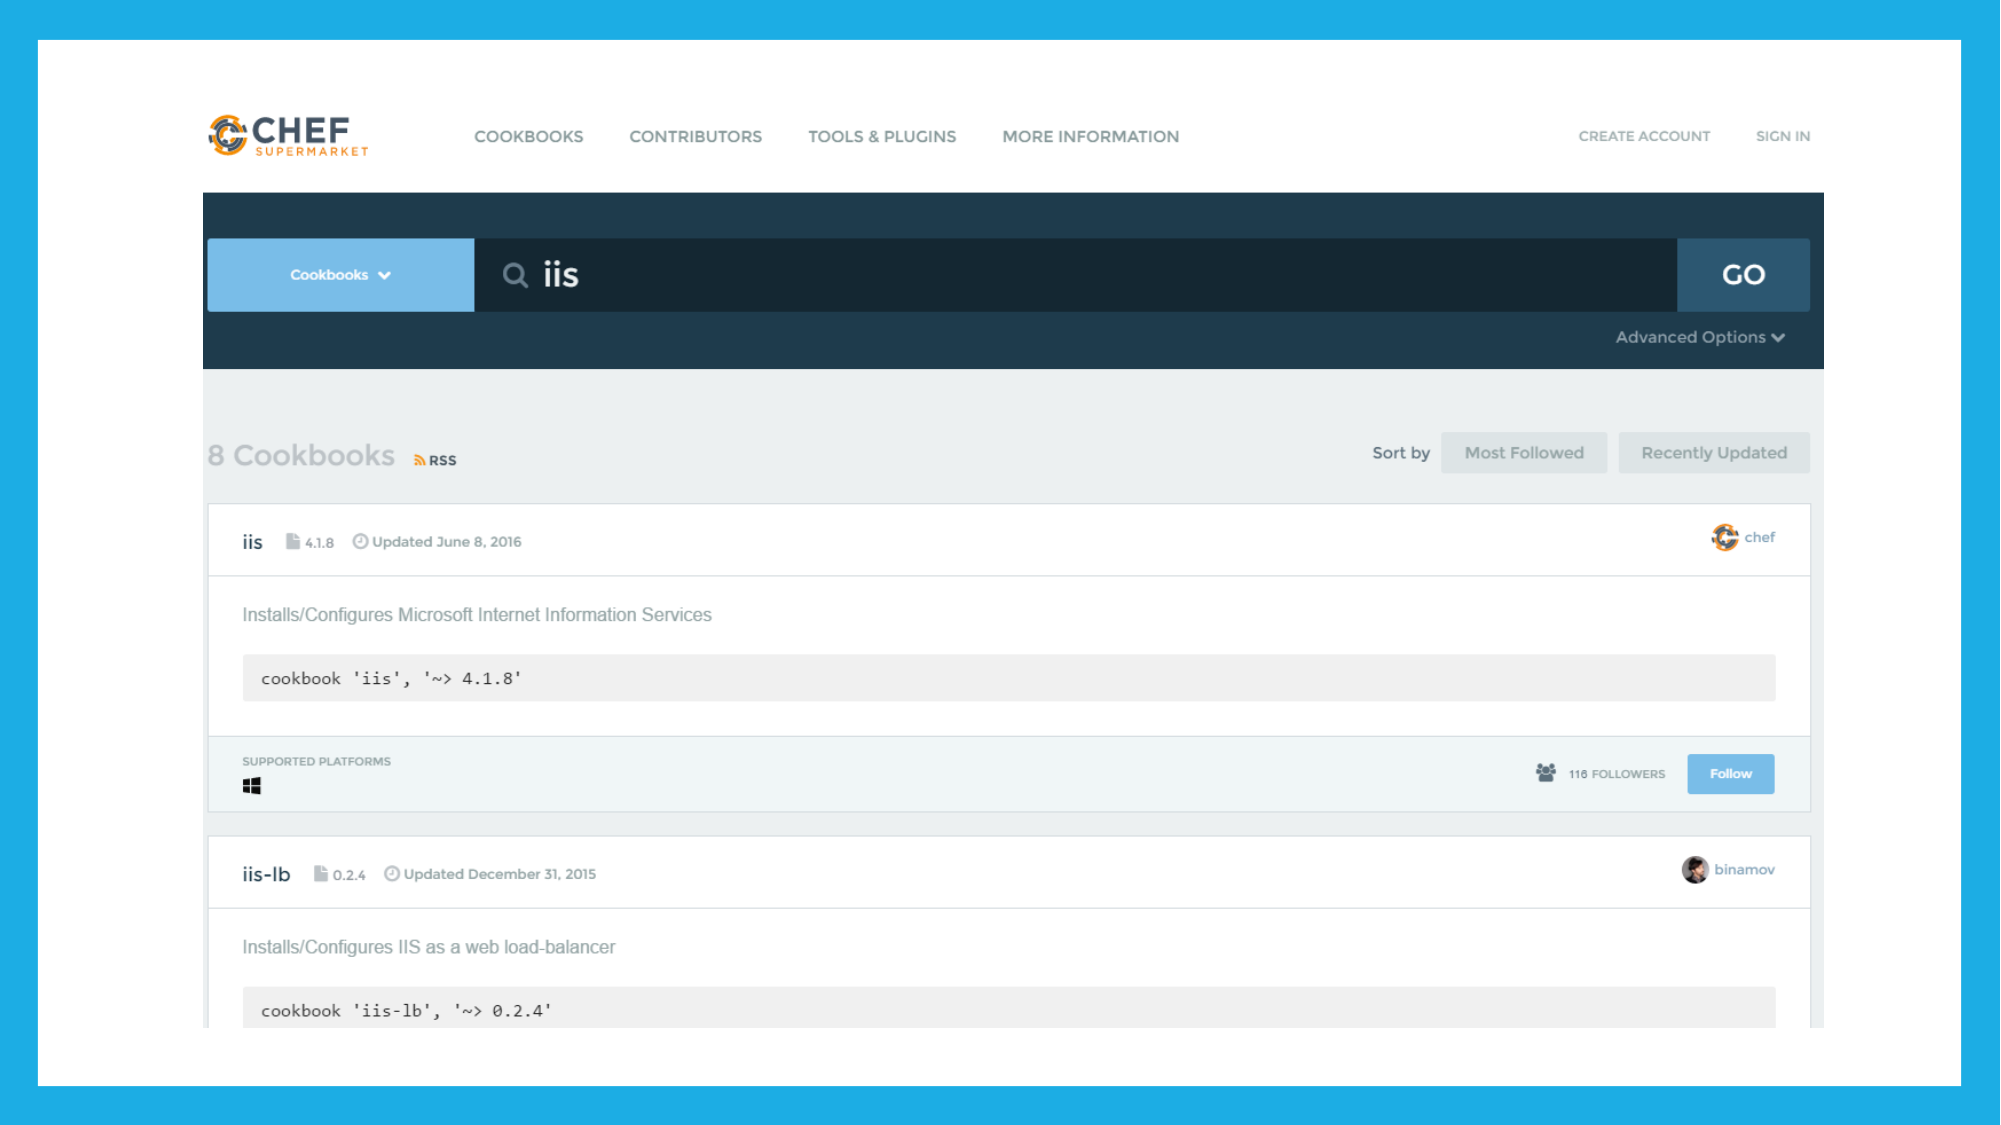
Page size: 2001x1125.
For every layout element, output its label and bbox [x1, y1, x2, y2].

picture [203, 100, 1825, 1028]
